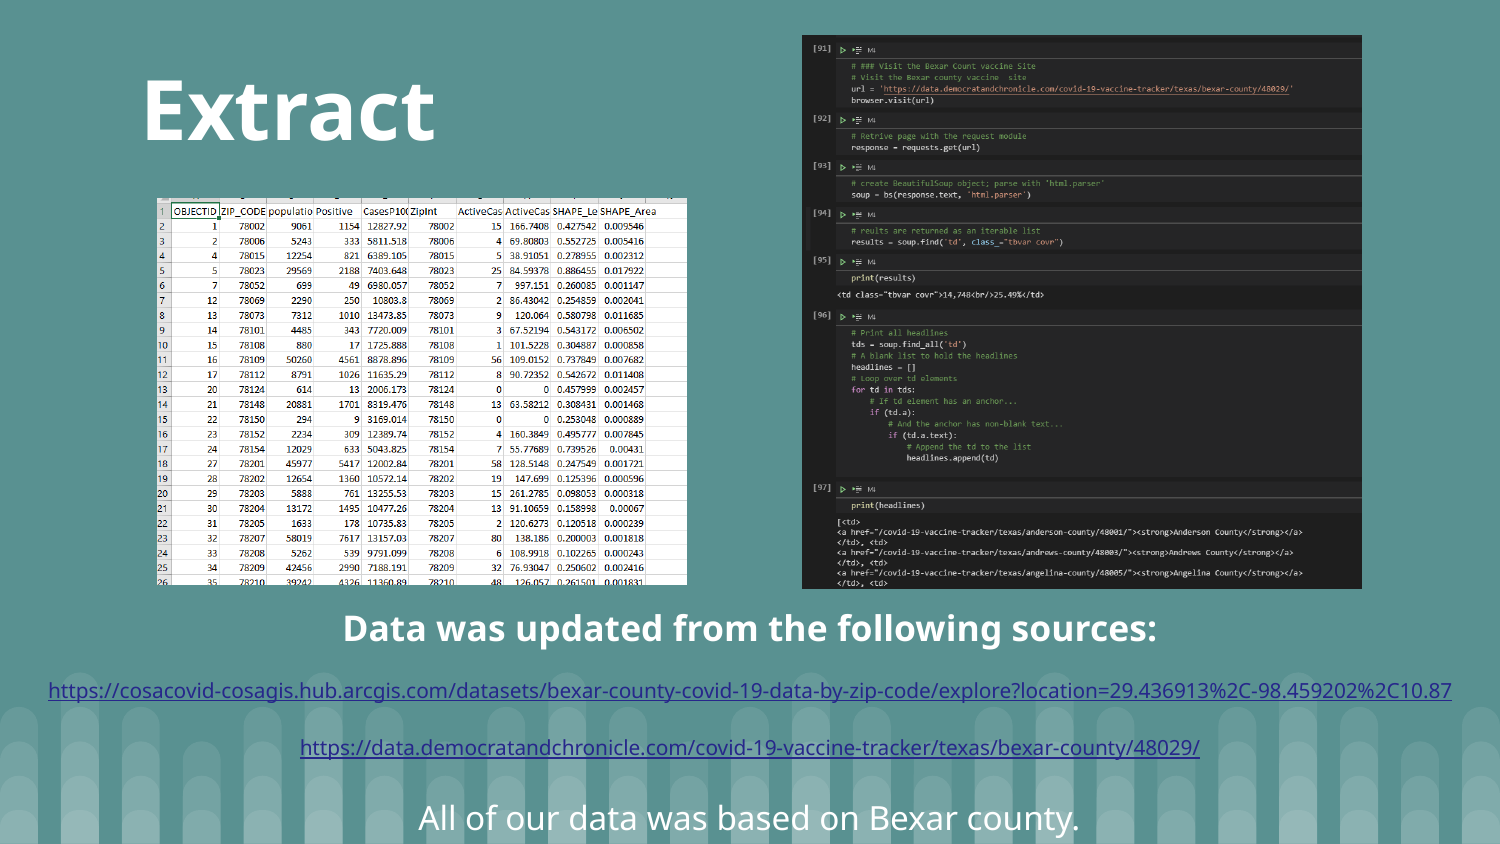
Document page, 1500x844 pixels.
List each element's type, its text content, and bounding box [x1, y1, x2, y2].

title Extract [33, 47, 544, 169]
list Data was updated from the following sources: https://cosacovid-cosagis.hub.arcgis.com/datasets/bexar-county-covid-19-data-by-zip-code/explore?location=29.436913%2C-98.459202%2C10.87 https://data.democratandchronicle.com/covid-19-vaccine-tracker/texas/bexar-county/48029/ All of our data was based on Bexar county. [12, 584, 1487, 805]
picture [801, 35, 1362, 590]
picture [156, 198, 688, 585]
